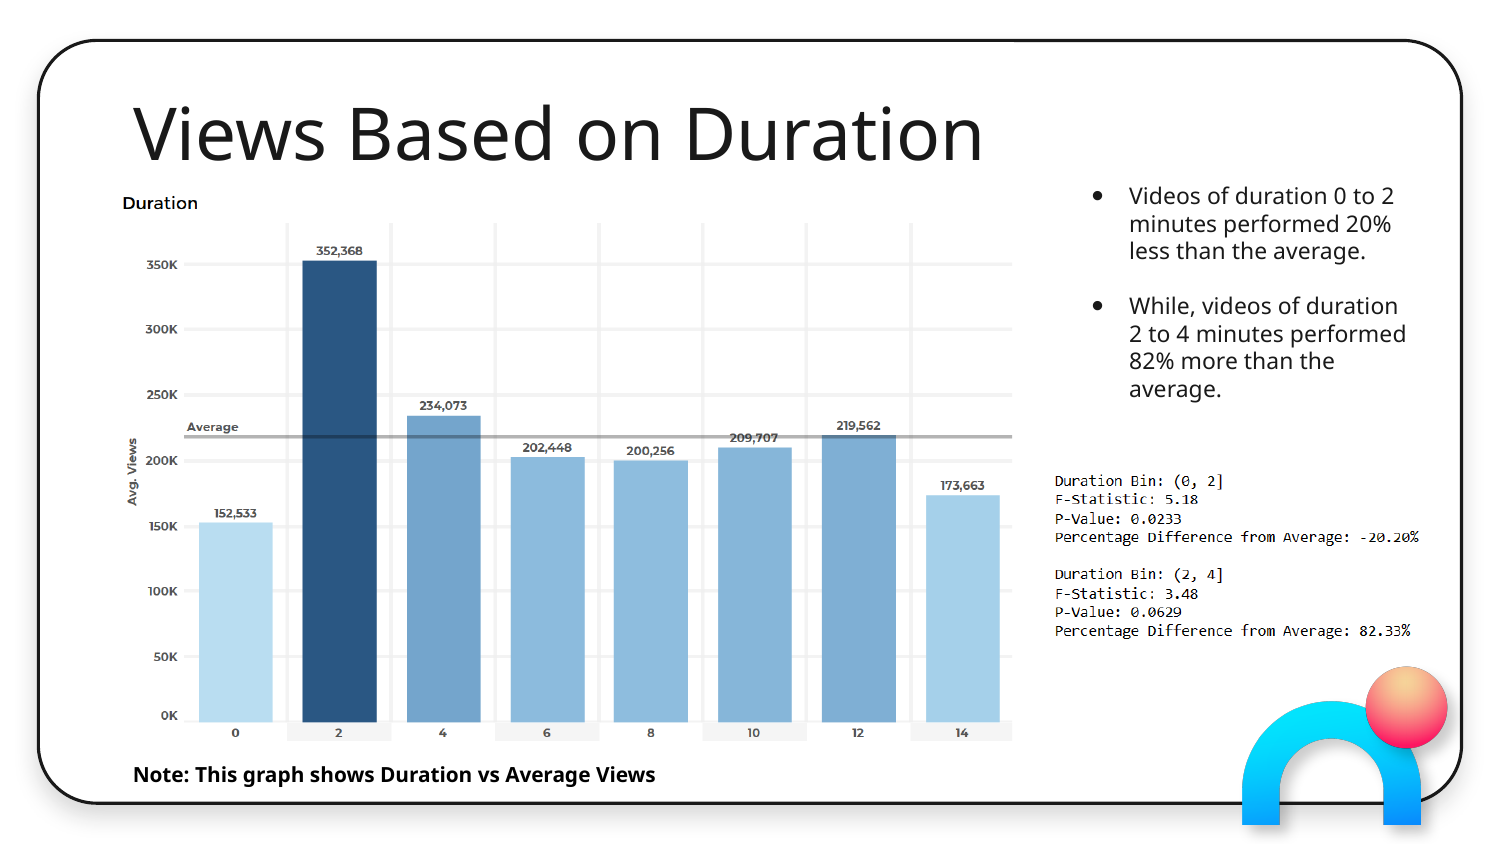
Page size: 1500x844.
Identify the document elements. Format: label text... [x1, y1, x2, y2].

picture [117, 187, 1013, 748]
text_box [1231, 655, 1456, 825]
title Views Based on Duration [118, 72, 1382, 167]
subtitle Videos of duration 0 to 2 minutes performed 20% less than the average. While, videos of duration 2 to 4 minutes performed 82% more than the average. [1076, 166, 1424, 439]
text_box Note: This graph shows Duration vs Average Views [118, 755, 914, 795]
picture [1049, 467, 1451, 652]
